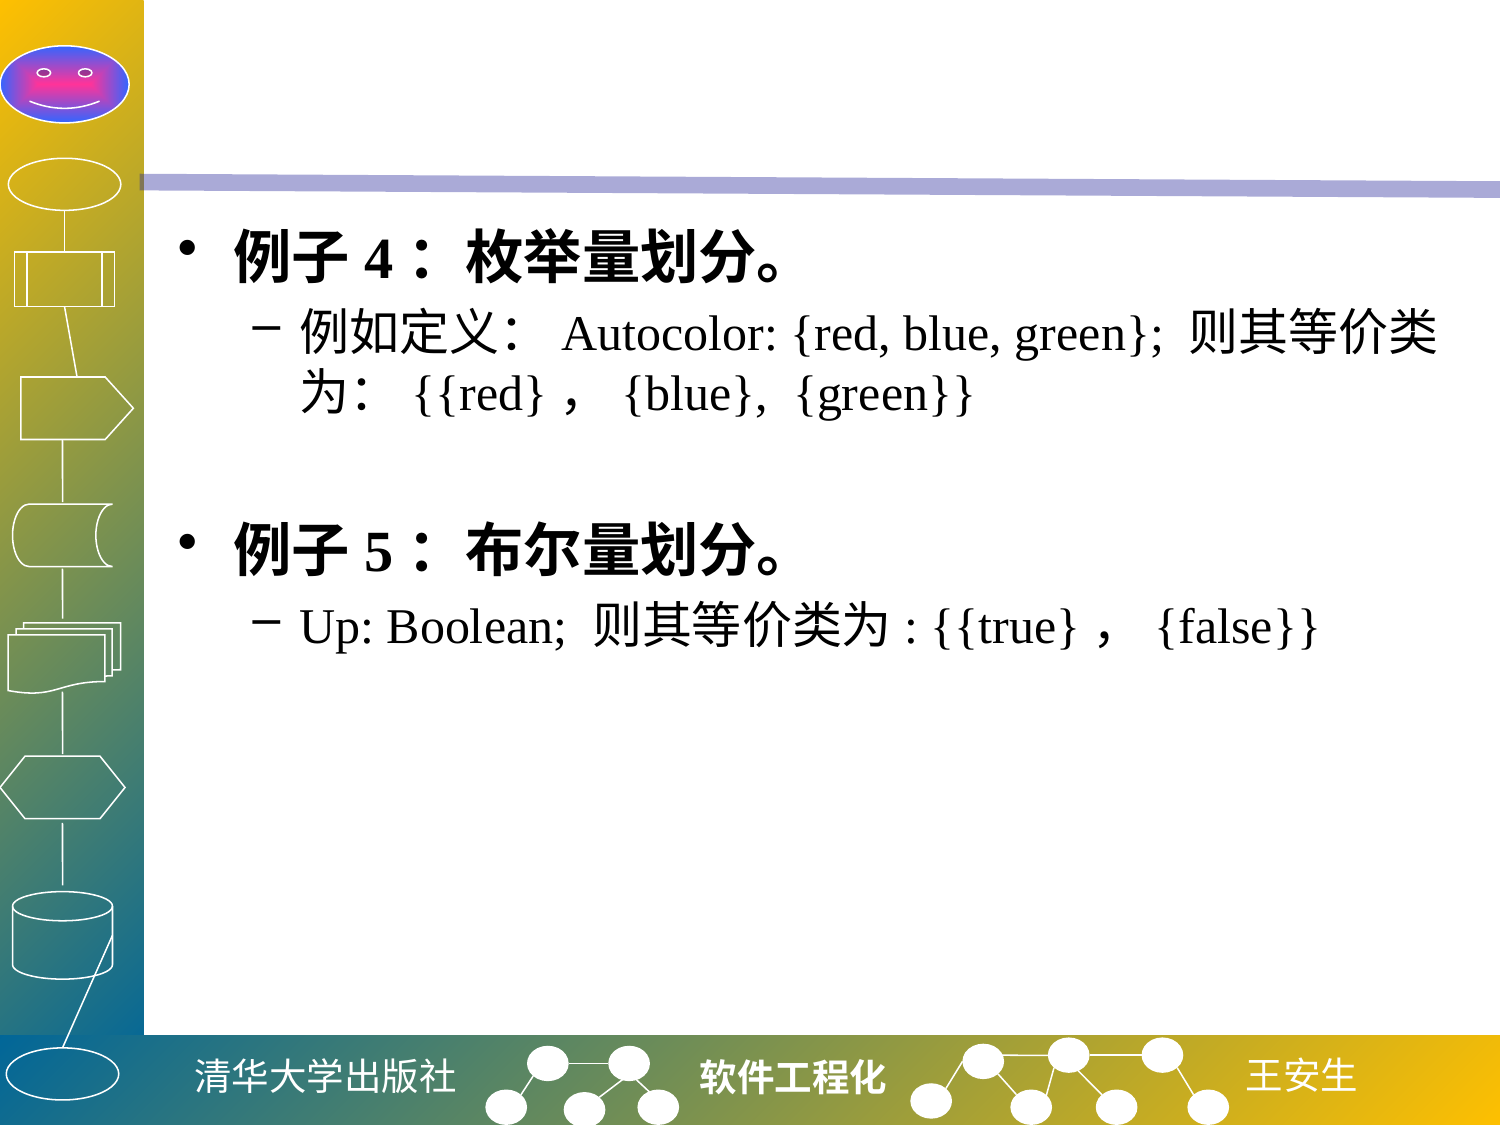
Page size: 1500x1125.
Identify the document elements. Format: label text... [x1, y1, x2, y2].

list 例子4：枚举量划分。 例如定义：Autocolor: {red, blue, green}; 则其等价类为：{{red}，{blue}, {green}} 例子5：布尔量划分。 Up: Boolean; 则其等价类为: {{true}，{false}} [162, 212, 1476, 1017]
